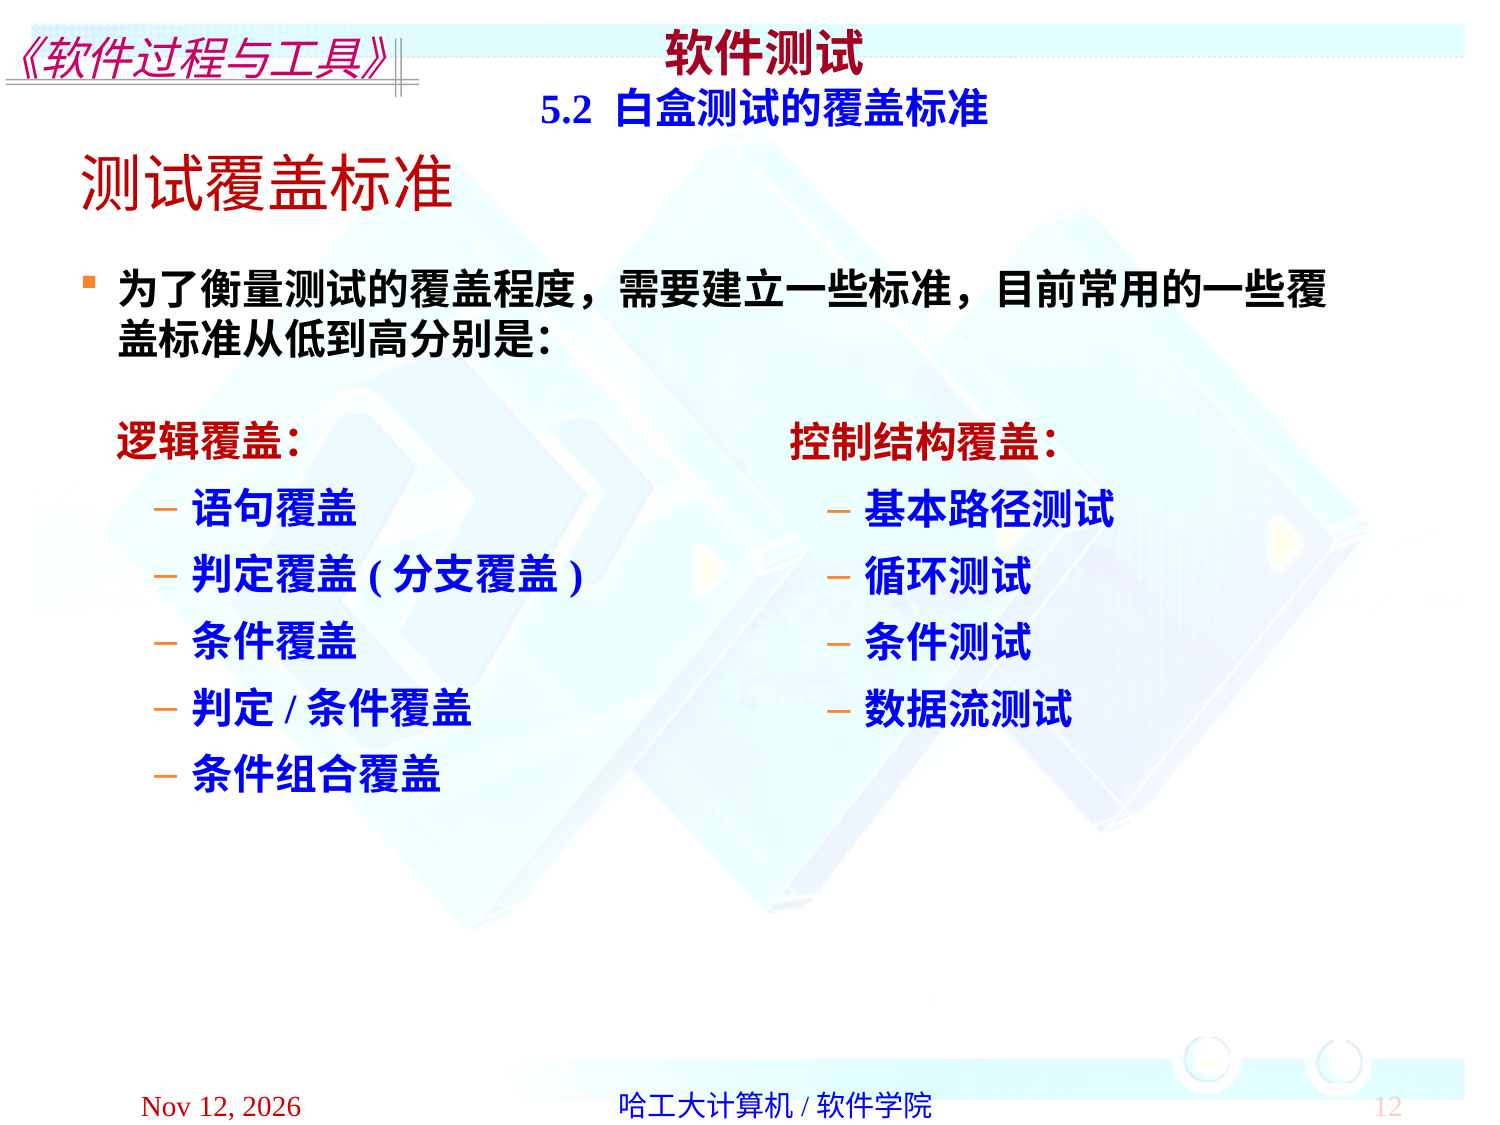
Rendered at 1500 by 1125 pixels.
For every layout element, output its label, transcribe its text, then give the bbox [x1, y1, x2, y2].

text_box 控制结构覆盖： 基本路径测试 循环测试 条件测试 数据流测试 [774, 408, 1436, 937]
text_box 软件测试 5.2 白盒测试的覆盖标准 [389, 15, 1140, 137]
text_box 逻辑覆盖： 语句覆盖 判定覆盖(分支覆盖) 条件覆盖 判定/条件覆盖 条件组合覆盖 [101, 457, 762, 976]
text_box 测试覆盖标准 [65, 137, 1459, 244]
text_box 为了衡量测试的覆盖程度，需要建立一些标准，目前常用的一些覆盖标准从低到高分别是： [64, 255, 1365, 457]
